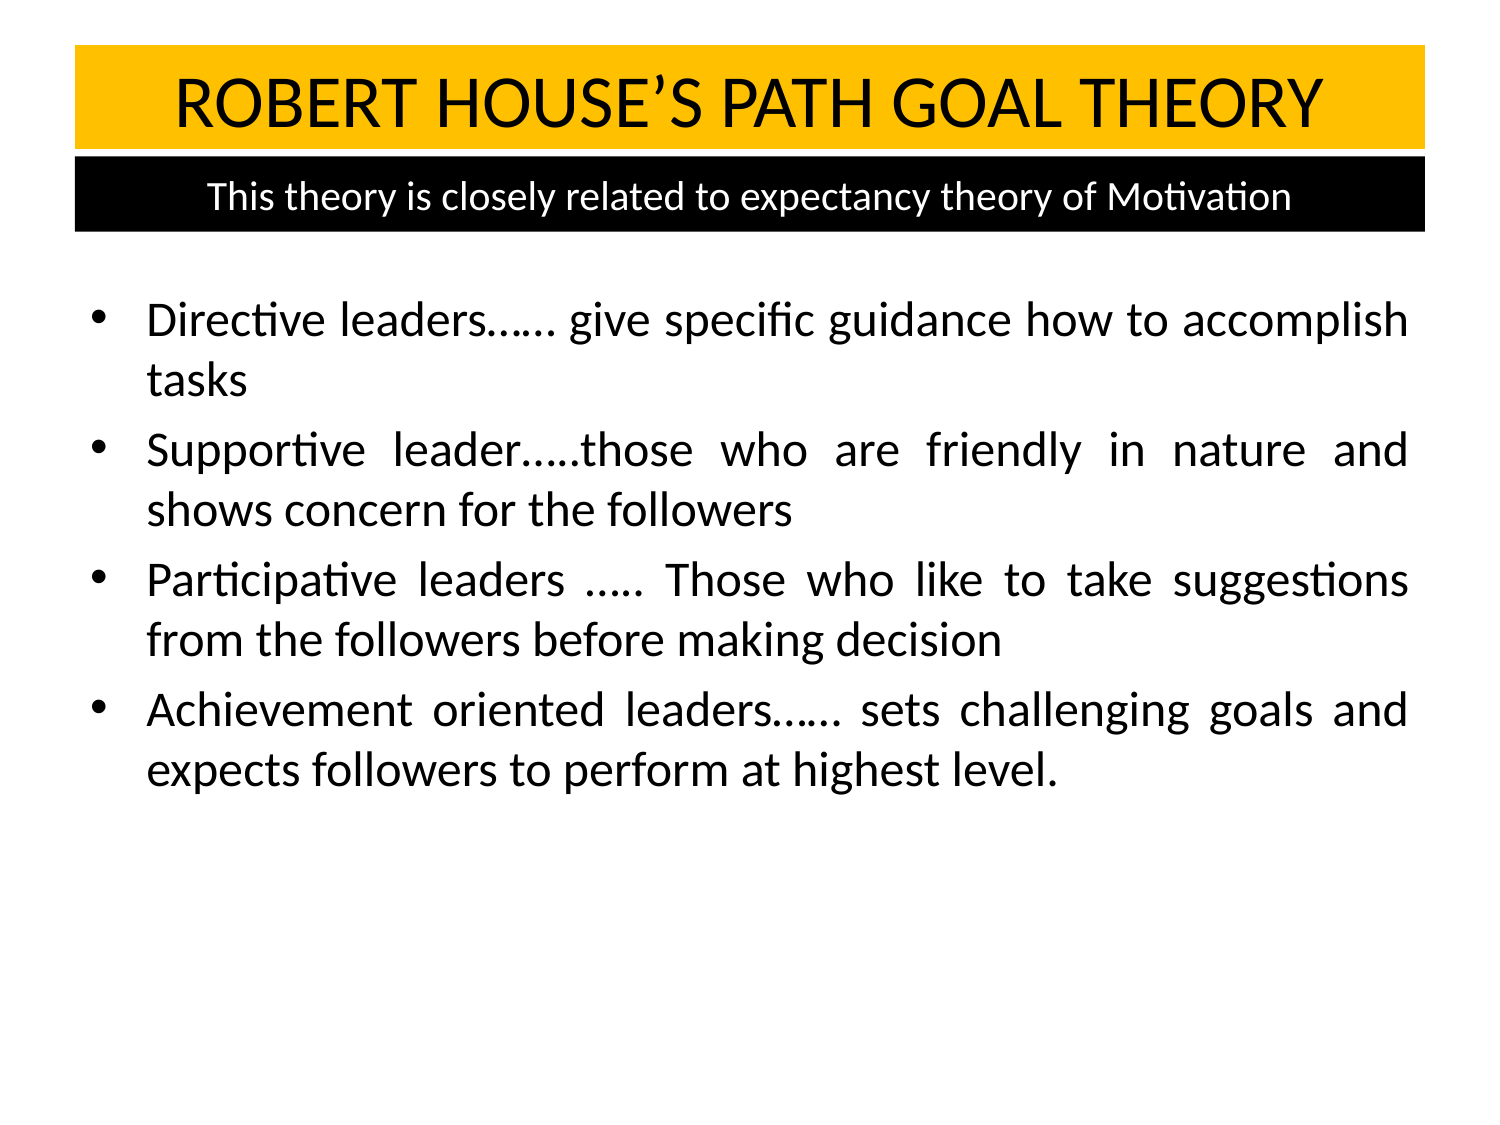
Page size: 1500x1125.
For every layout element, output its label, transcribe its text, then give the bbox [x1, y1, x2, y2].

list Directive leaders…… give specific guidance how to accomplish tasks Supportive leader…..those who are friendly in nature and shows concern for the followers Participative leaders ….. Those who like to take suggestions from the followers before making decision Achievement oriented leaders…… sets challenging goals and expects followers to perform at highest level. [75, 278, 1425, 1047]
title ROBERT HOUSE’S PATH GOAL THEORY [75, 45, 1425, 149]
text_box This theory is closely related to expectancy theory of Motivation [74, 156, 1425, 232]
